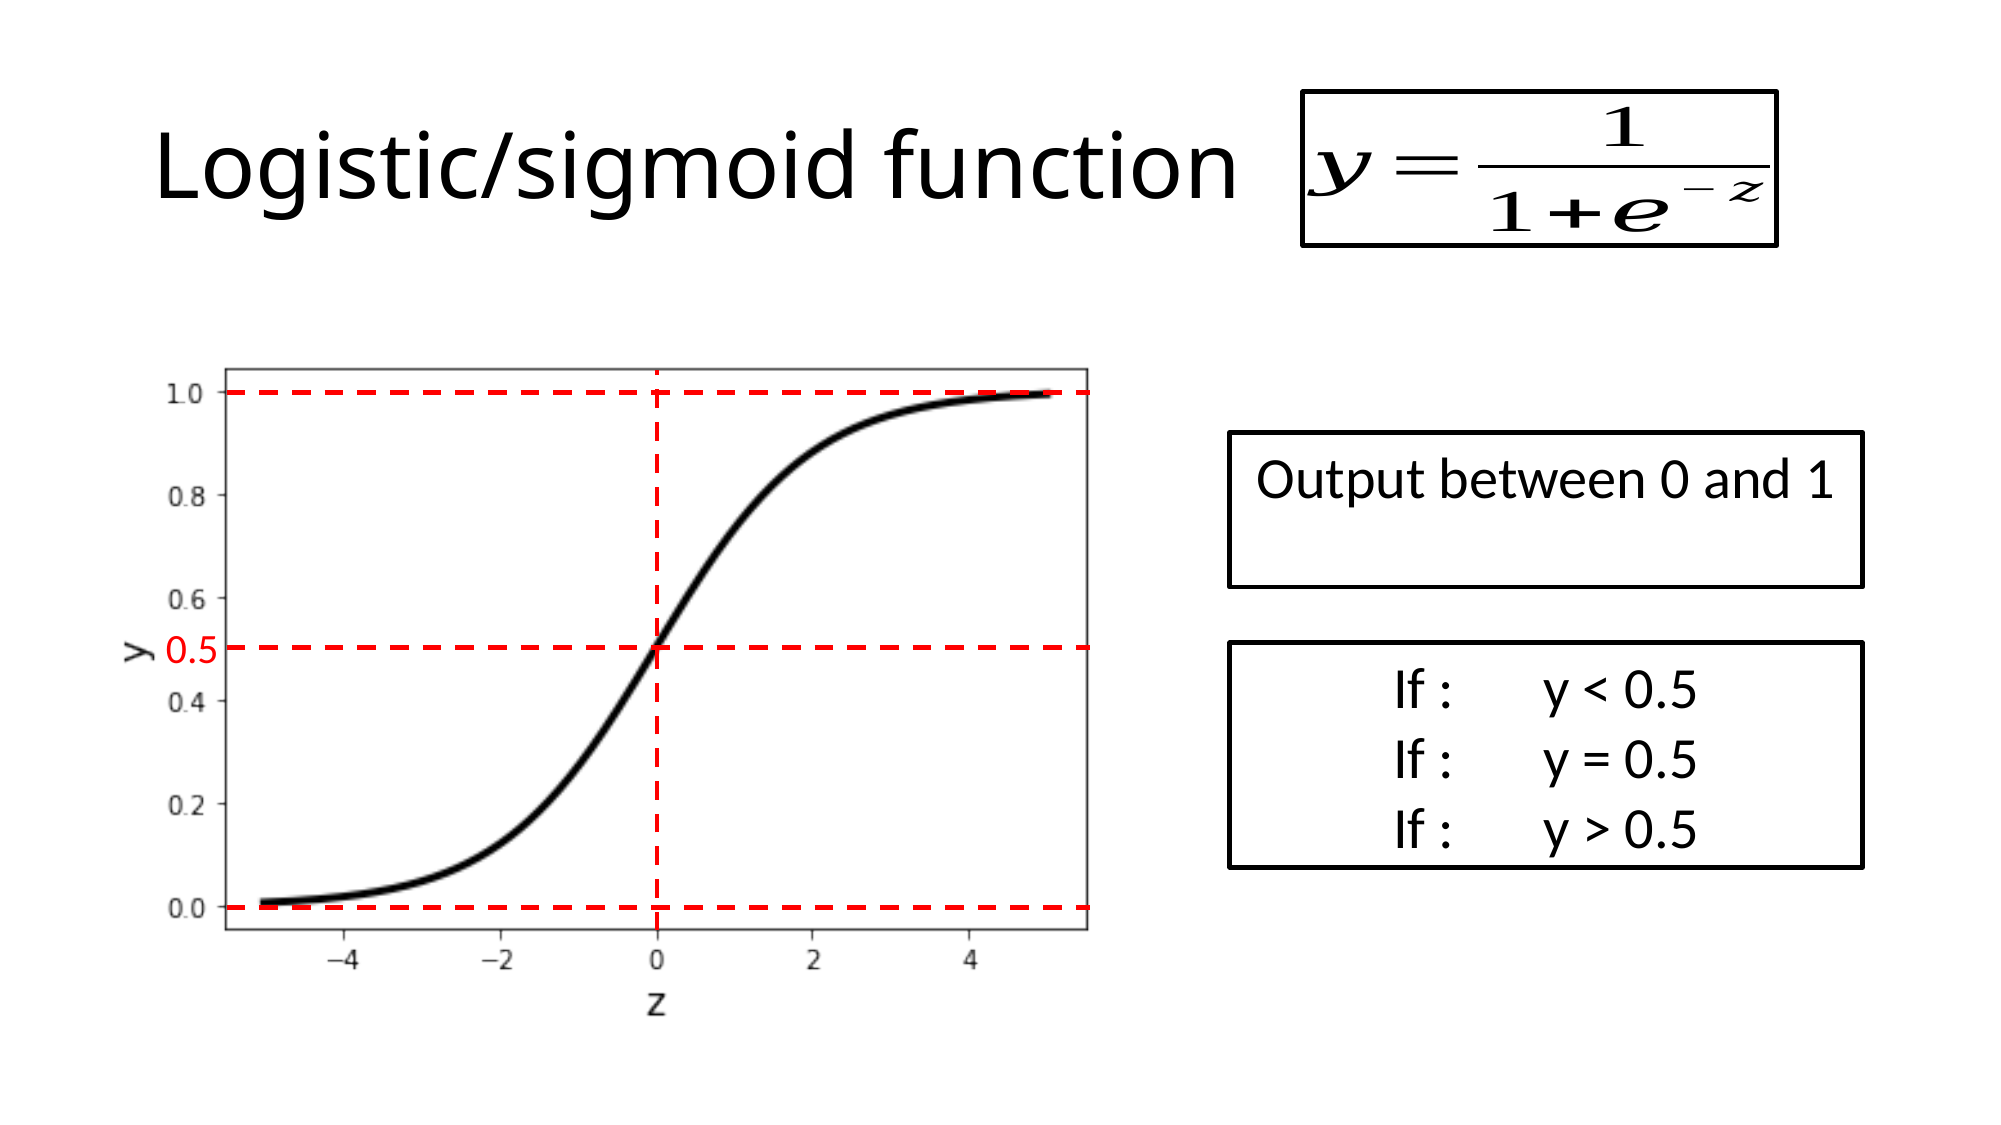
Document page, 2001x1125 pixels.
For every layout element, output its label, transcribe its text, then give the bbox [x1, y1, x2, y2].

title Logistic/sigmoid function [137, 59, 1863, 278]
picture [99, 353, 1105, 1040]
